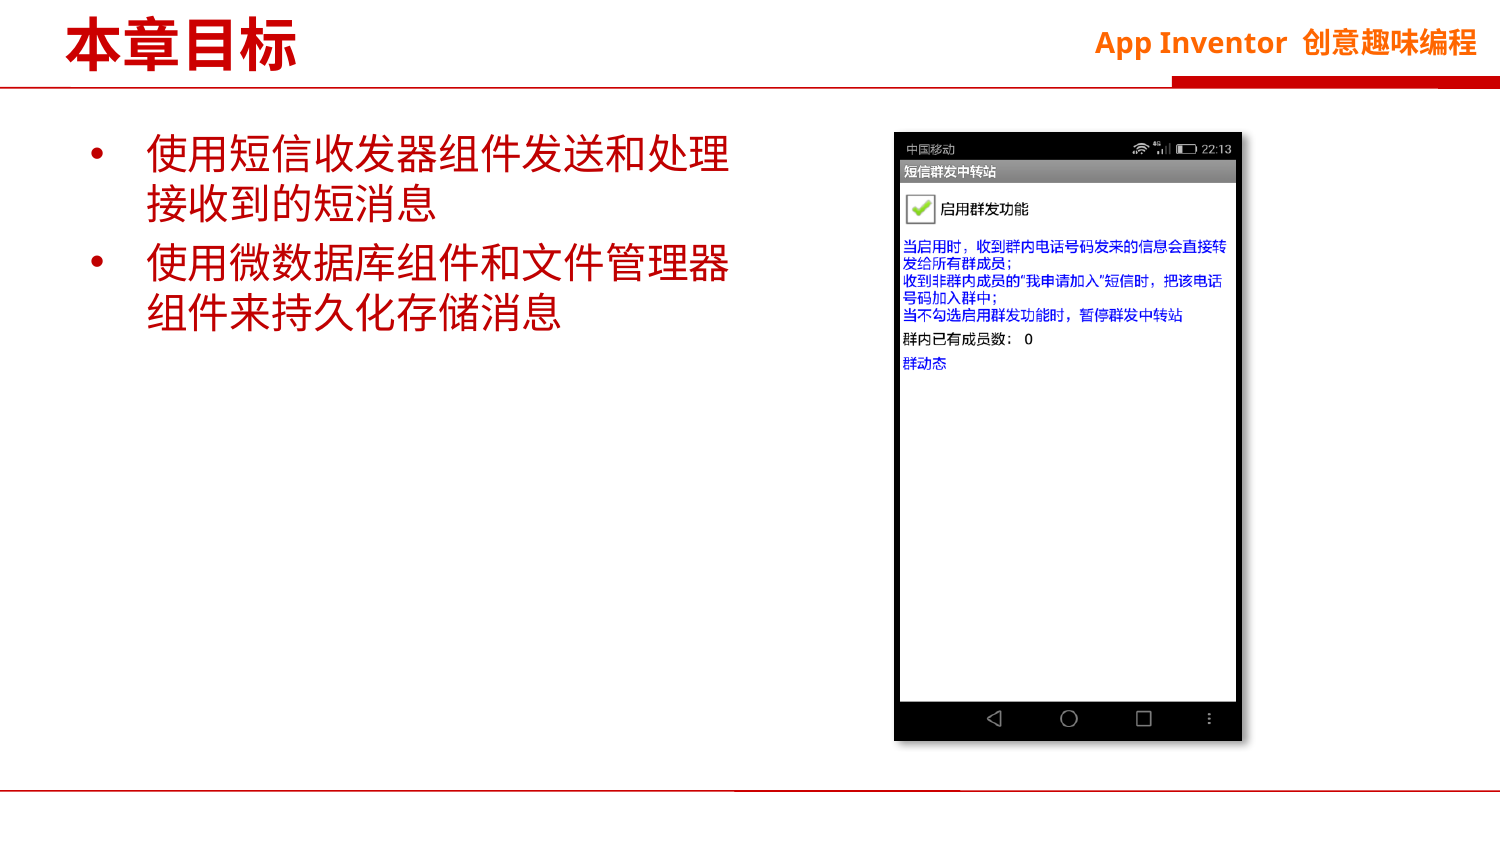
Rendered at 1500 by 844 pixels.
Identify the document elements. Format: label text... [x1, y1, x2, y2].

text_box [1170, 74, 1500, 90]
text_box App Inventor 创意趣味编程 [1068, 10, 1500, 68]
text_box 使用短信收发器组件发送和处理接收到的短消息 使用微数据库组件和文件管理器组件来持久化存储消息 [74, 120, 774, 765]
title 本章目标 [49, 7, 1400, 80]
picture [899, 137, 1237, 736]
